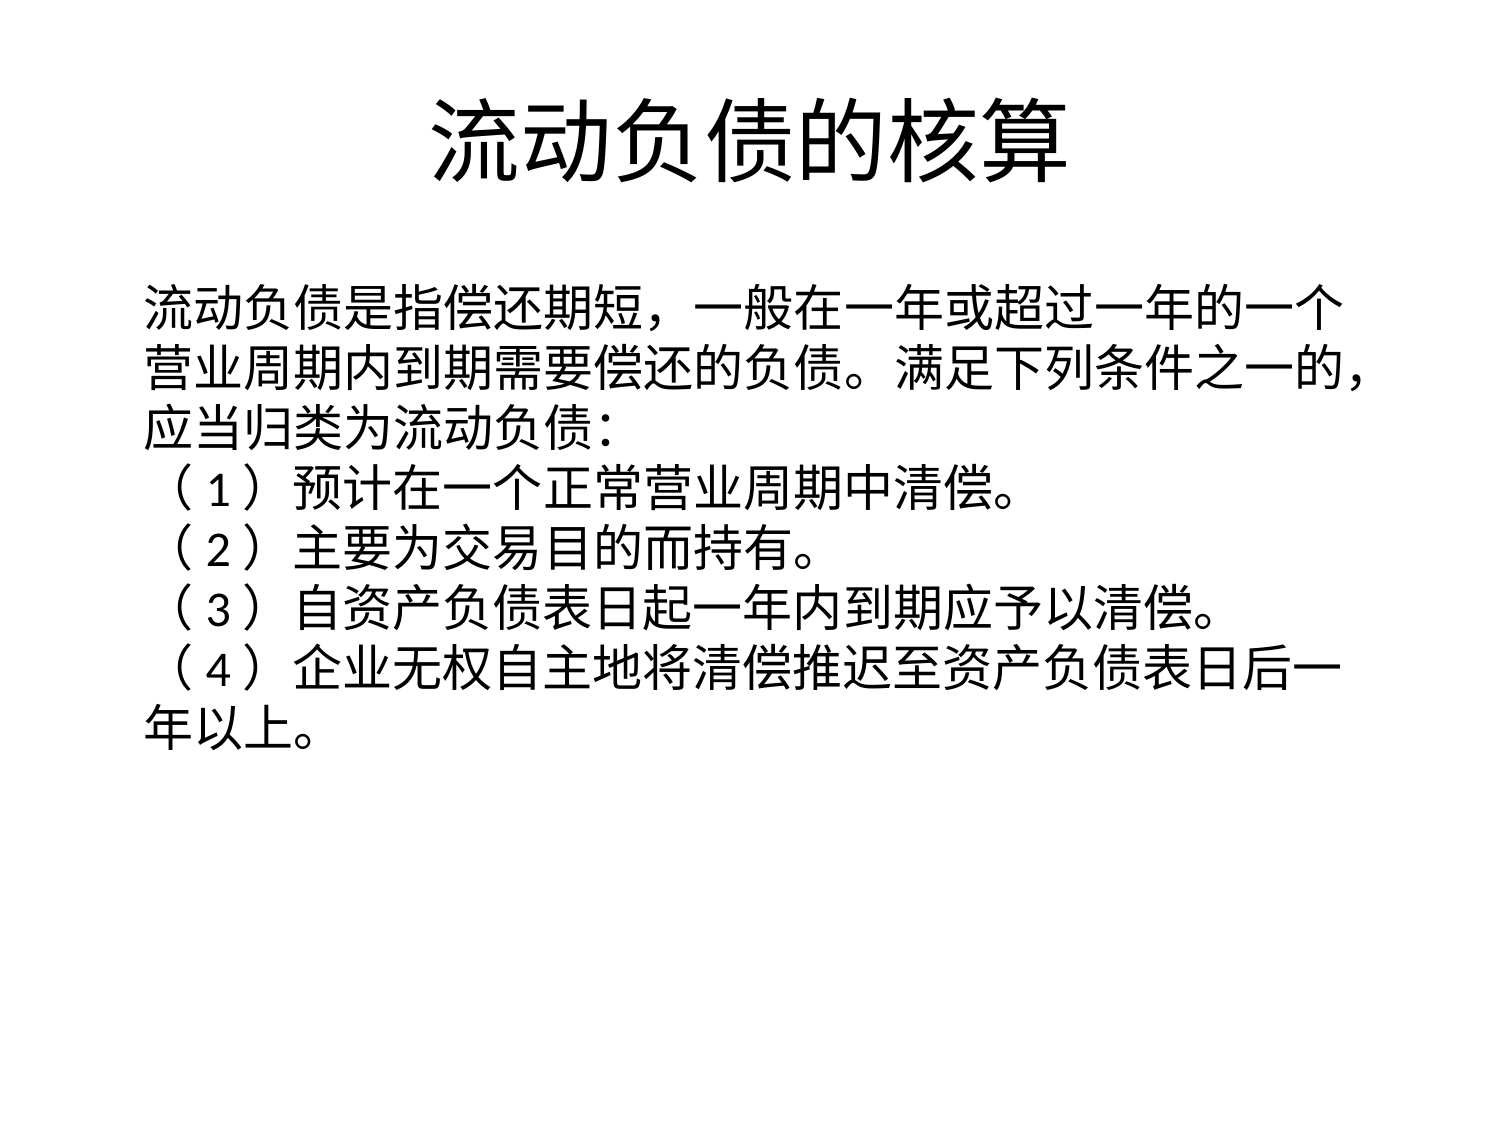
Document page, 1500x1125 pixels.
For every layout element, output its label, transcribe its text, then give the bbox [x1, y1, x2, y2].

title 流动负债的核算 [75, 45, 1425, 233]
text_box 流动负债是指偿还期短，一般在一年或超过一年的一个营业周期内到期需要偿还的负债。满足下列条件之一的，应当归类为流动负债： （1）预计在一个正常营业周期中清偿。 （2）主要为交易目的而持有。 （3）自资产负债表日起一年内到期应予以清偿。 （4）企业无权自主地将清偿推迟至资产负债表日后一年以上。 [128, 269, 1395, 825]
